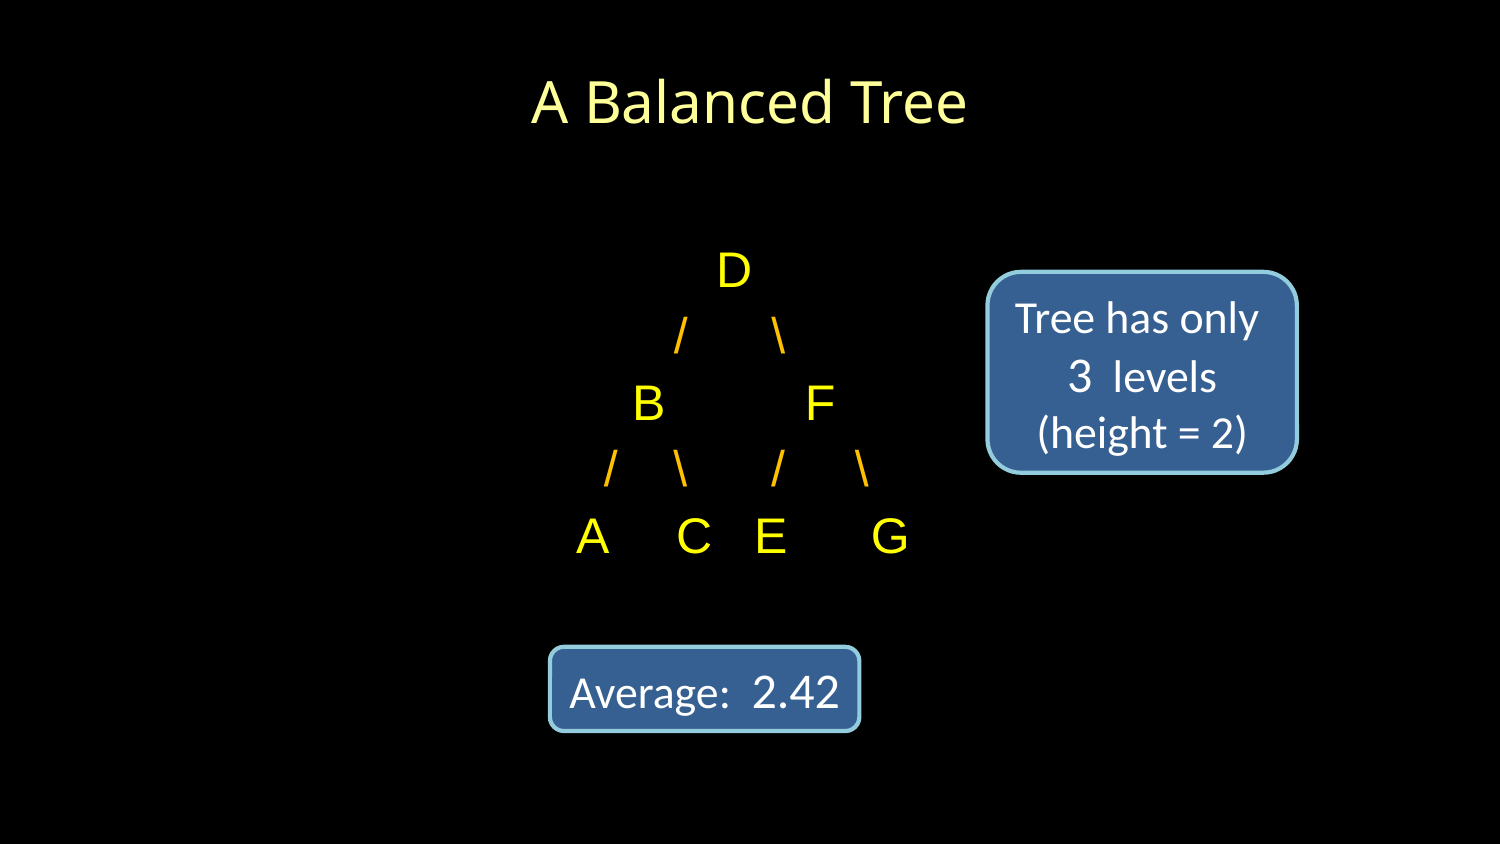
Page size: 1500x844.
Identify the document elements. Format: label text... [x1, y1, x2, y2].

list A Balanced Tree D / \ B F / \ / \ A C E G [225, 65, 1275, 629]
text_box Tree has only 3 levels (height = 2) [985, 269, 1300, 475]
text_box Average: 2.42 [547, 644, 862, 734]
